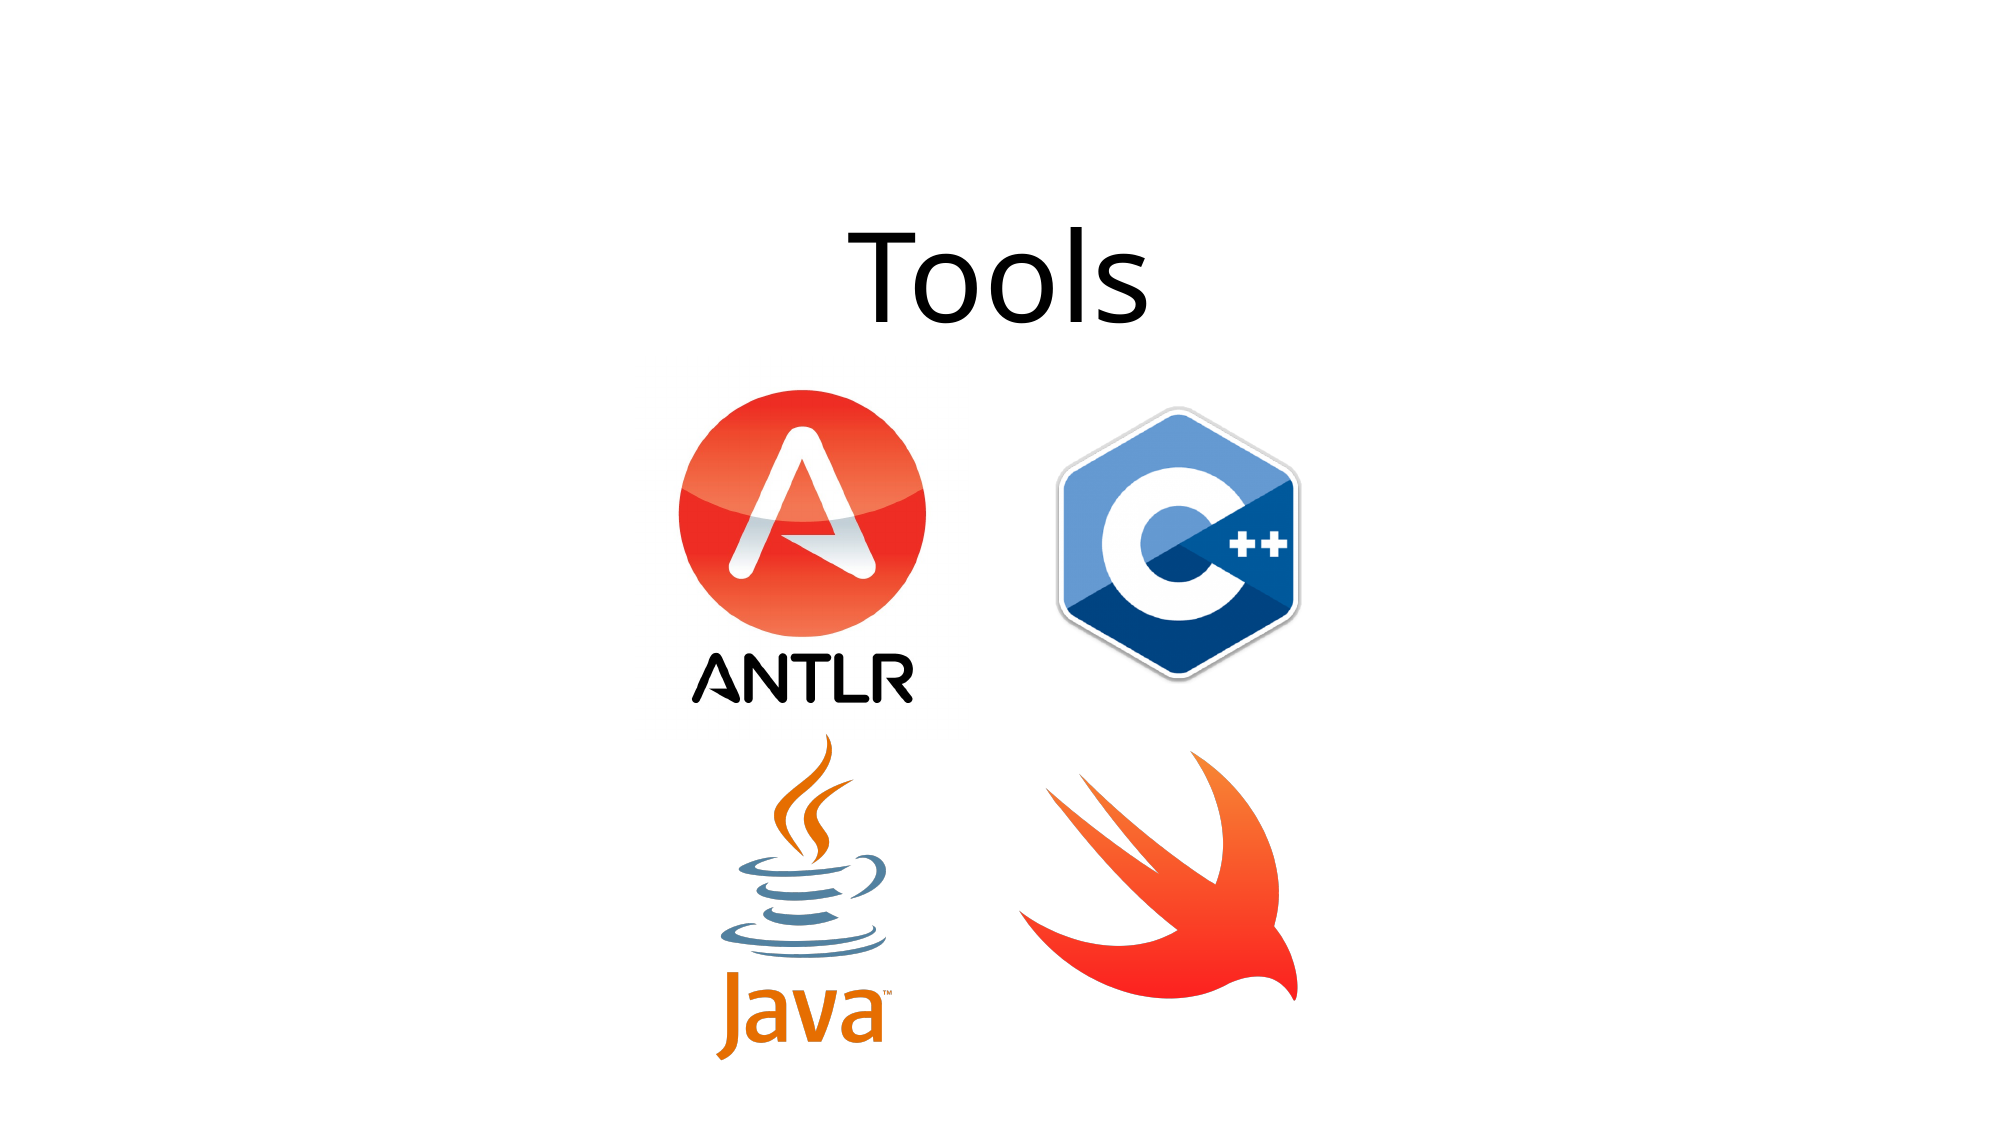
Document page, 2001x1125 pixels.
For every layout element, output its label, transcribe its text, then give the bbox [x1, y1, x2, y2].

text_box Tools [832, 189, 1167, 355]
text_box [635, 356, 1365, 1063]
